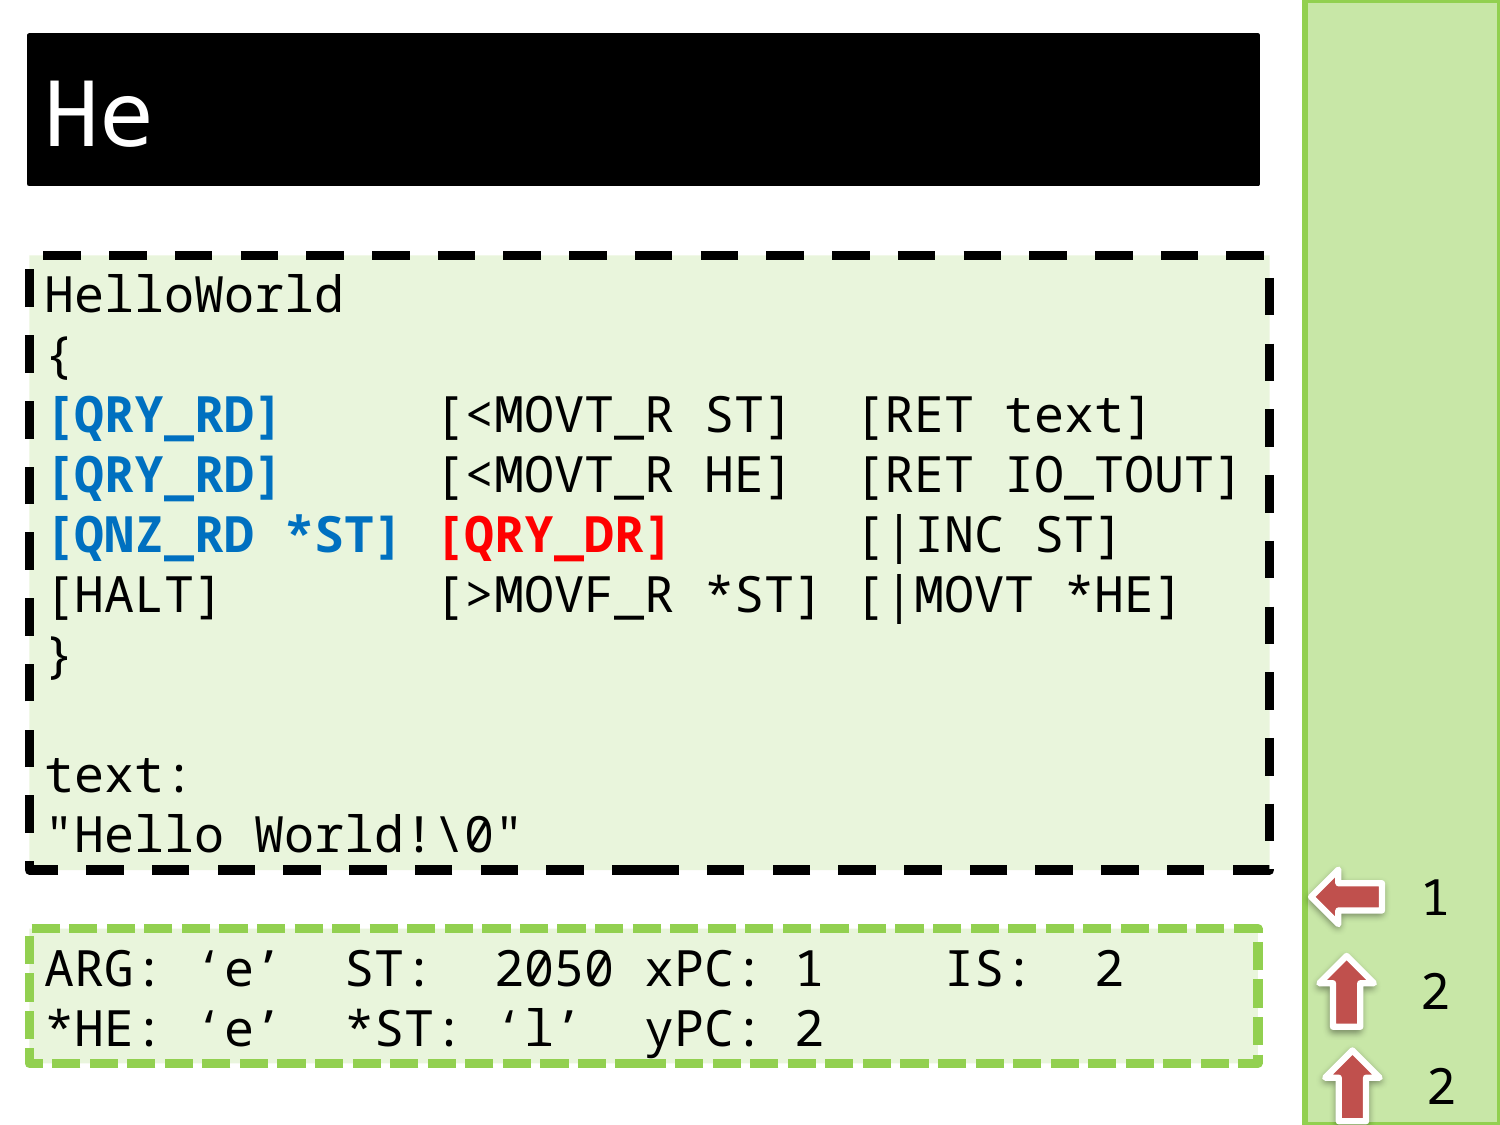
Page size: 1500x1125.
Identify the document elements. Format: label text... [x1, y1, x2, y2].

text_box [1303, 0, 1500, 1125]
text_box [1324, 1046, 1500, 1123]
text_box He [27, 33, 1260, 186]
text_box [1319, 951, 1495, 1029]
text_box HelloWorld { [QRY_RD] [<MOVT_R ST] [RET text] [QRY_RD] [<MOVT_R HE] [RET IO_TOUT] [QNZ_RD *ST] [QRY_DR] [|INC ST] [HALT] [>MOVF_R *ST] [|MOVT *HE] } text: "Hello World!\0" [29, 255, 1270, 871]
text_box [1310, 857, 1495, 934]
text_box ARG: ‘e’ ST: 2050 xPC: 1 IS: 2 *HE: ‘e’ *ST: ‘l’ yPC: 2 [29, 928, 1258, 1064]
